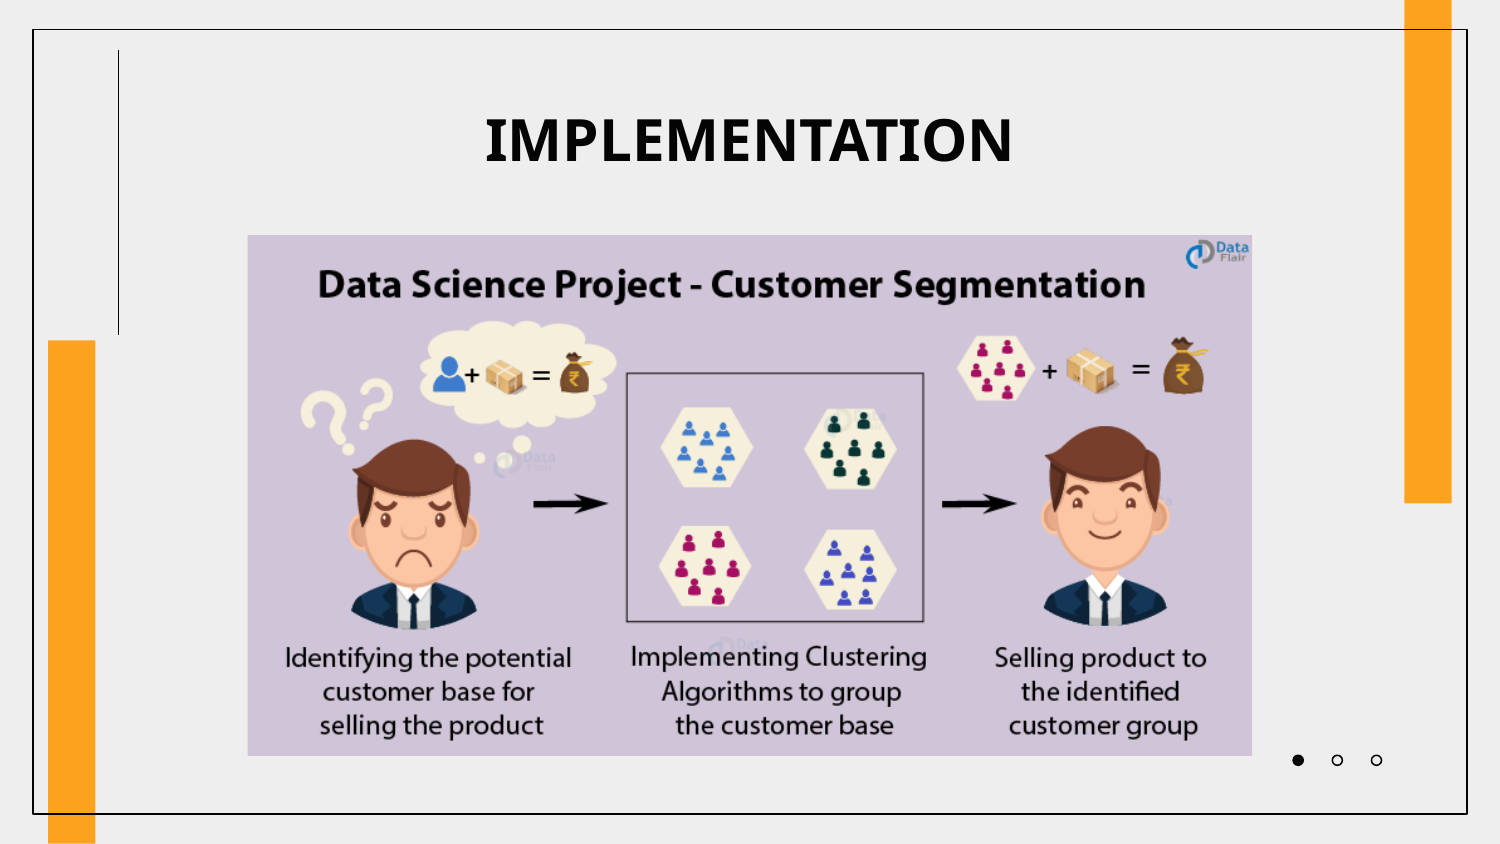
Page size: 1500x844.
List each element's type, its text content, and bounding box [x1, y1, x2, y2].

title IMPLEMENTATION [118, 88, 1382, 183]
picture [247, 234, 1253, 756]
